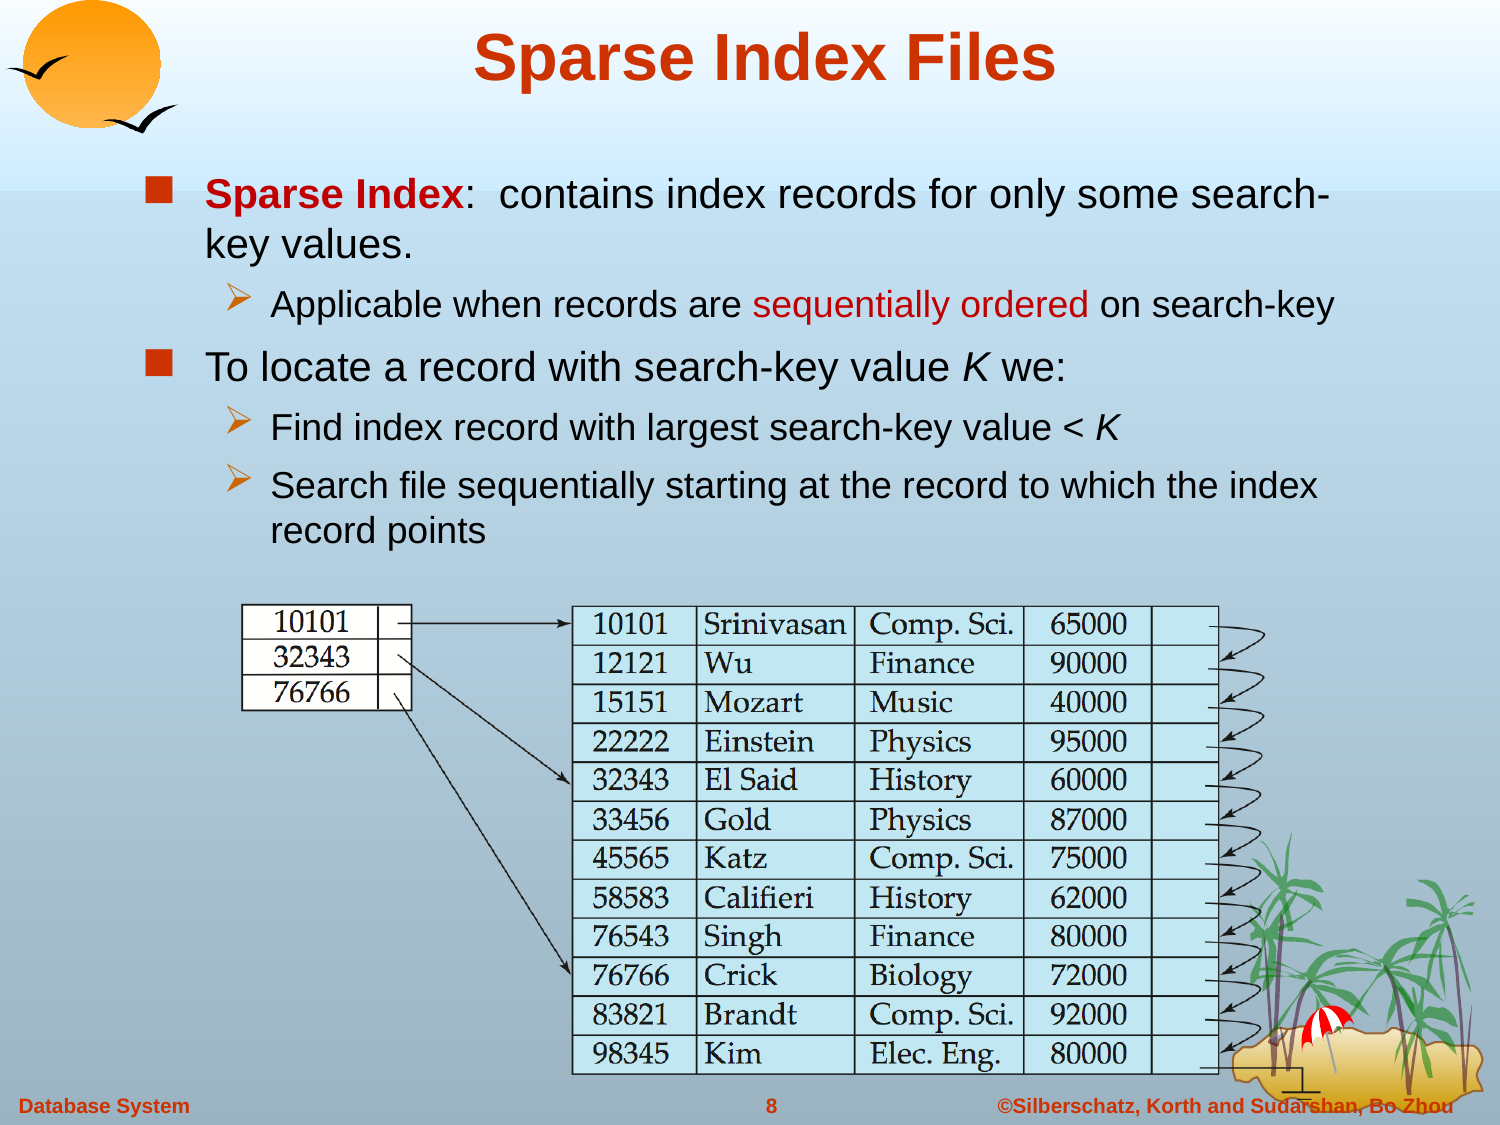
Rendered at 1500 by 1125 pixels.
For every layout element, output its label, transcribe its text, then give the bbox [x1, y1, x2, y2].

list Sparse Index: contains index records for only some search-key values. Applicable when records are sequentially ordered on search-key To locate a record with search-key value K we: Find index record with largest search-key value < K Search file sequentially starting at the record to which the index record points [133, 159, 1403, 569]
title Sparse Index Files [103, 1, 1429, 102]
picture [241, 603, 1321, 1100]
